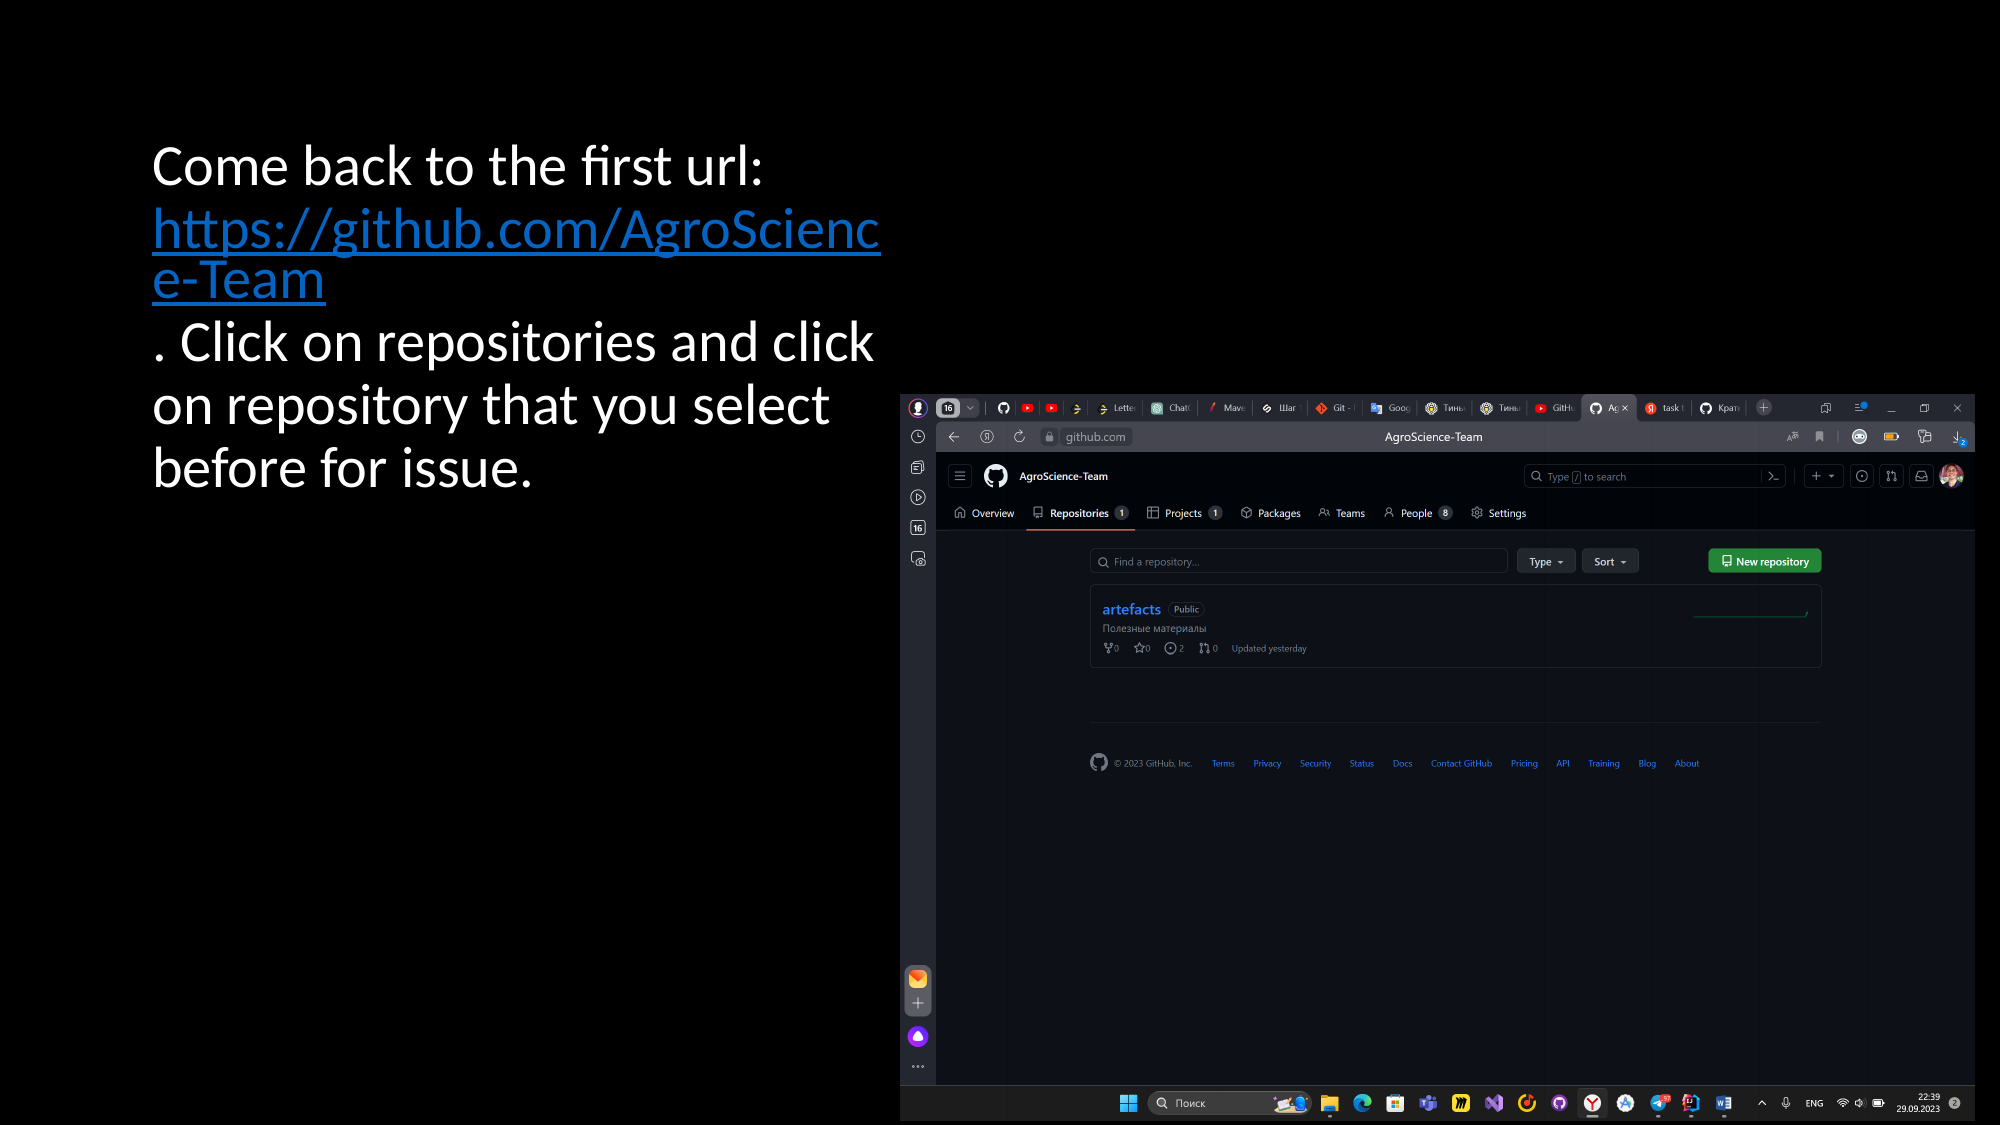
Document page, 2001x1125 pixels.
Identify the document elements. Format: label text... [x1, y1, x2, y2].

picture [899, 394, 1975, 1121]
list Come back to the first url: https://github.com/AgroScience-Team. Click on repositories and click on repository that you select before for issue. [137, 127, 900, 1014]
